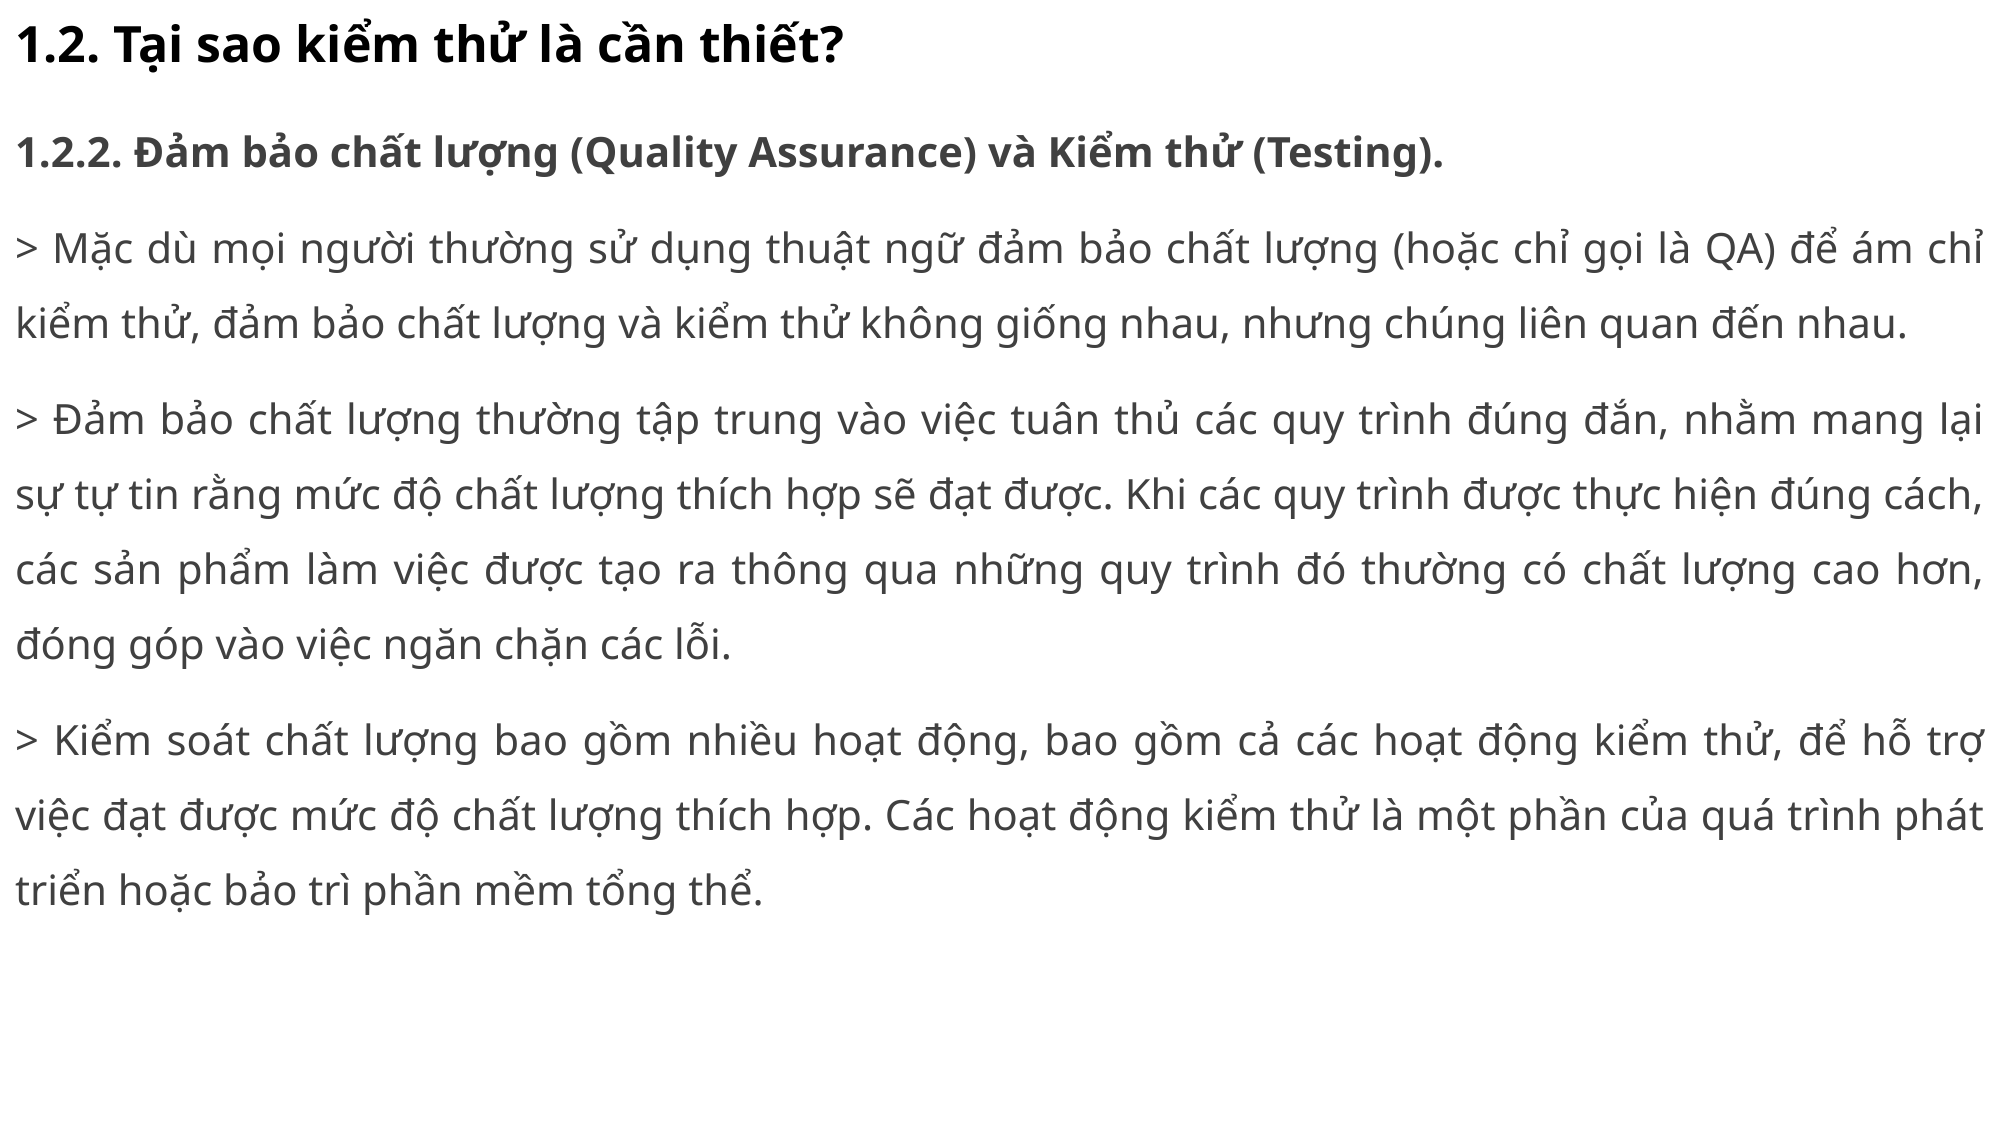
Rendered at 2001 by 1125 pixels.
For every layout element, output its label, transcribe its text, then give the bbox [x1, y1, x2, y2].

title 1.2. Tại sao kiểm thử là cần thiết? [0, 0, 2000, 92]
list 1.2.2. Đảm bảo chất lượng (Quality Assurance) và Kiểm thử (Testing). > Mặc dù mọi người thường sử dụng thuật ngữ đảm bảo chất lượng (hoặc chỉ gọi là QA) để ám chỉ kiểm thử, đảm bảo chất lượng và kiểm thử không giống nhau, nhưng chúng liên quan đến nhau. > Đảm bảo chất lượng thường tập trung vào việc tuân thủ các quy trình đúng đắn, nhằm mang lại sự tự tin rằng mức độ chất lượng thích hợp sẽ đạt được. Khi các quy trình được thực hiện đúng cách, các sản phẩm làm việc được tạo ra thông qua những quy trình đó thường có chất lượng cao hơn, đóng góp vào việc ngăn chặn các lỗi. > Kiểm soát chất lượng bao gồm nhiều hoạt động, bao gồm cả các hoạt động kiểm thử, để hỗ trợ việc đạt được mức độ chất lượng thích hợp. Các hoạt động kiểm thử là một phần của quá trình phát triển hoặc bảo trì phần mềm tổng thể. [0, 92, 2000, 1125]
